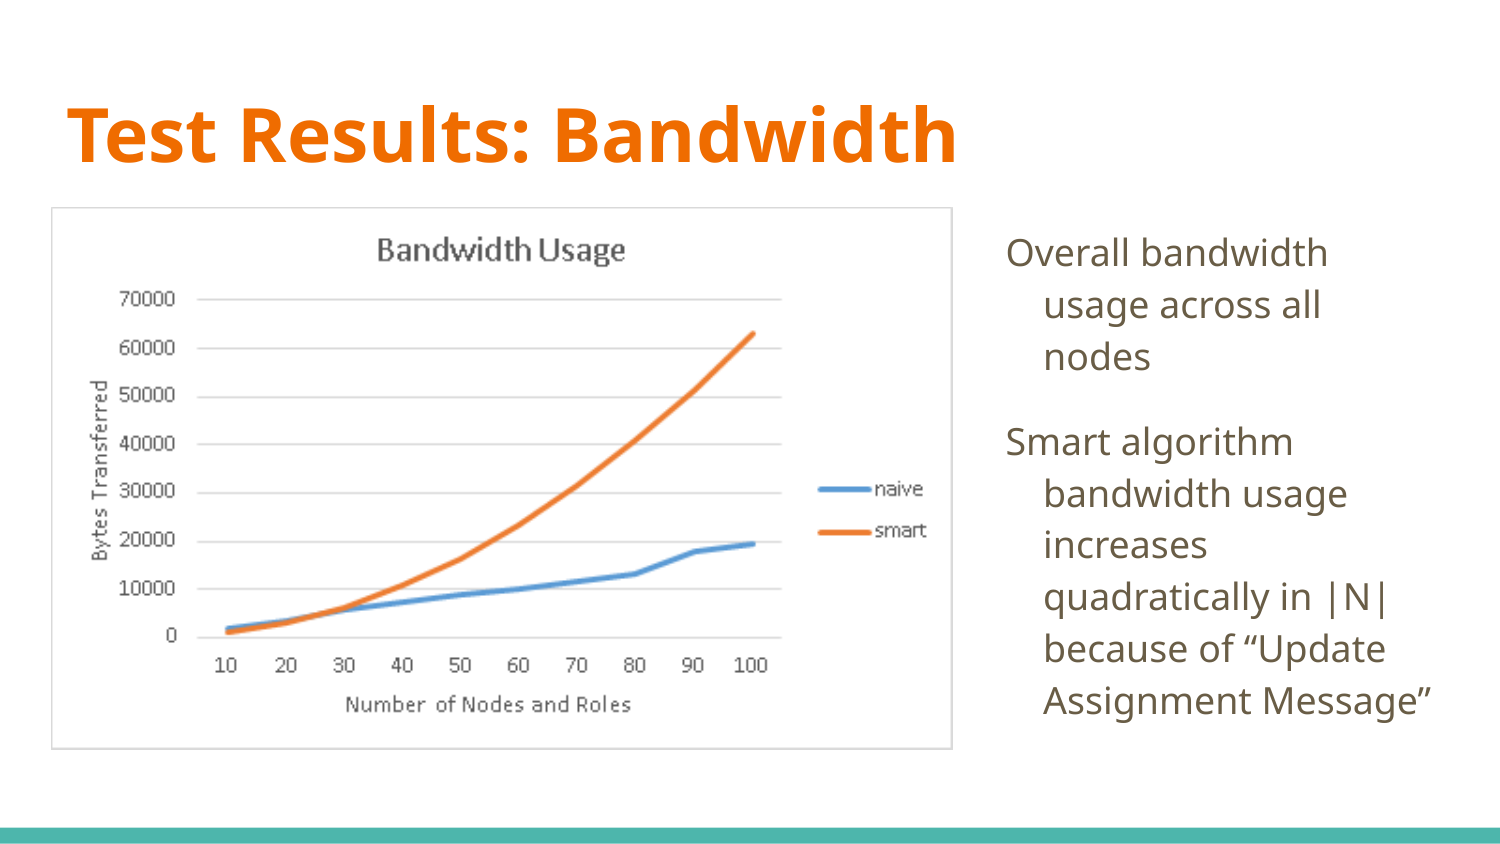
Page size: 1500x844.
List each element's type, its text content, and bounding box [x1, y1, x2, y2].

title Test Results: Bandwidth [51, 72, 1449, 189]
picture [50, 207, 954, 750]
list Overall bandwidth usage across all nodes Smart algorithm bandwidth usage increases quadratically in |N| because of “Update Assignment Message” [954, 207, 1449, 750]
